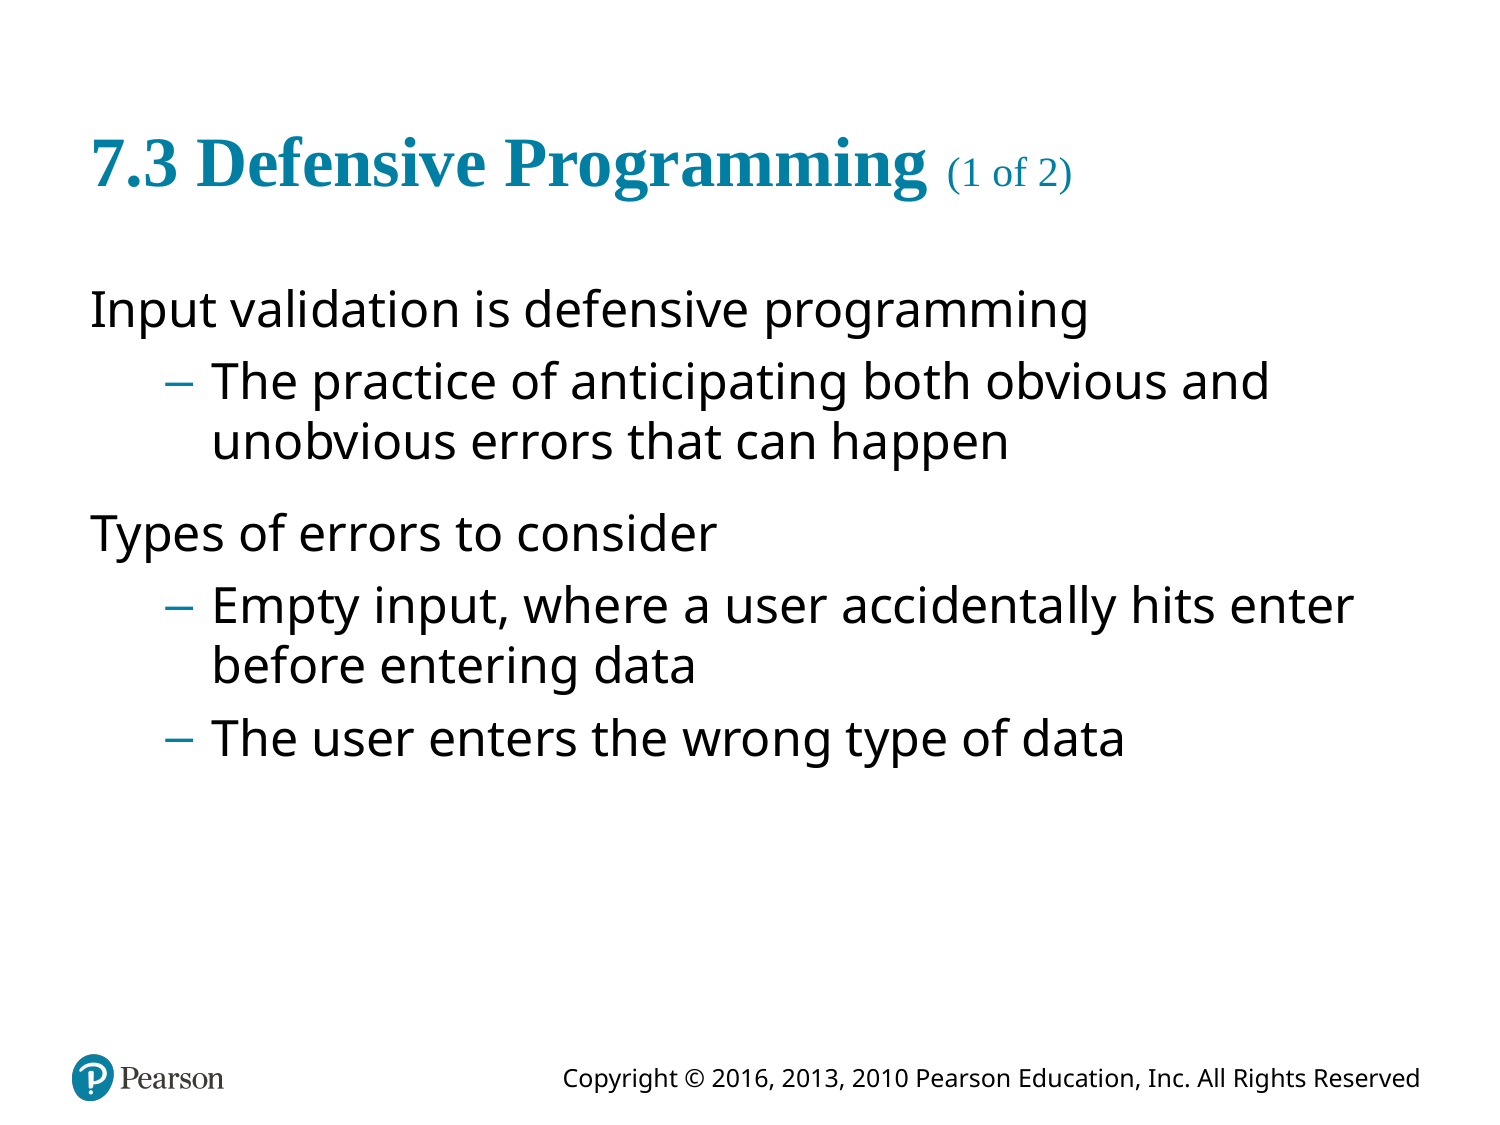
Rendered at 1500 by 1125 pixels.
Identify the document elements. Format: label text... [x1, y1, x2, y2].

picture [72, 1054, 88, 1070]
picture [72, 1087, 83, 1101]
title 7.3 Defensive Programming (1 of 2) [75, 0, 1425, 216]
list Input validation is defensive programming The practice of anticipating both obvious and unobvious errors that can happen Types of errors to consider Empty input, where a user accidentally hits enter before entering data The user enters the wrong type of data [75, 262, 1425, 931]
picture [98, 1054, 224, 1101]
picture [80, 1063, 106, 1088]
